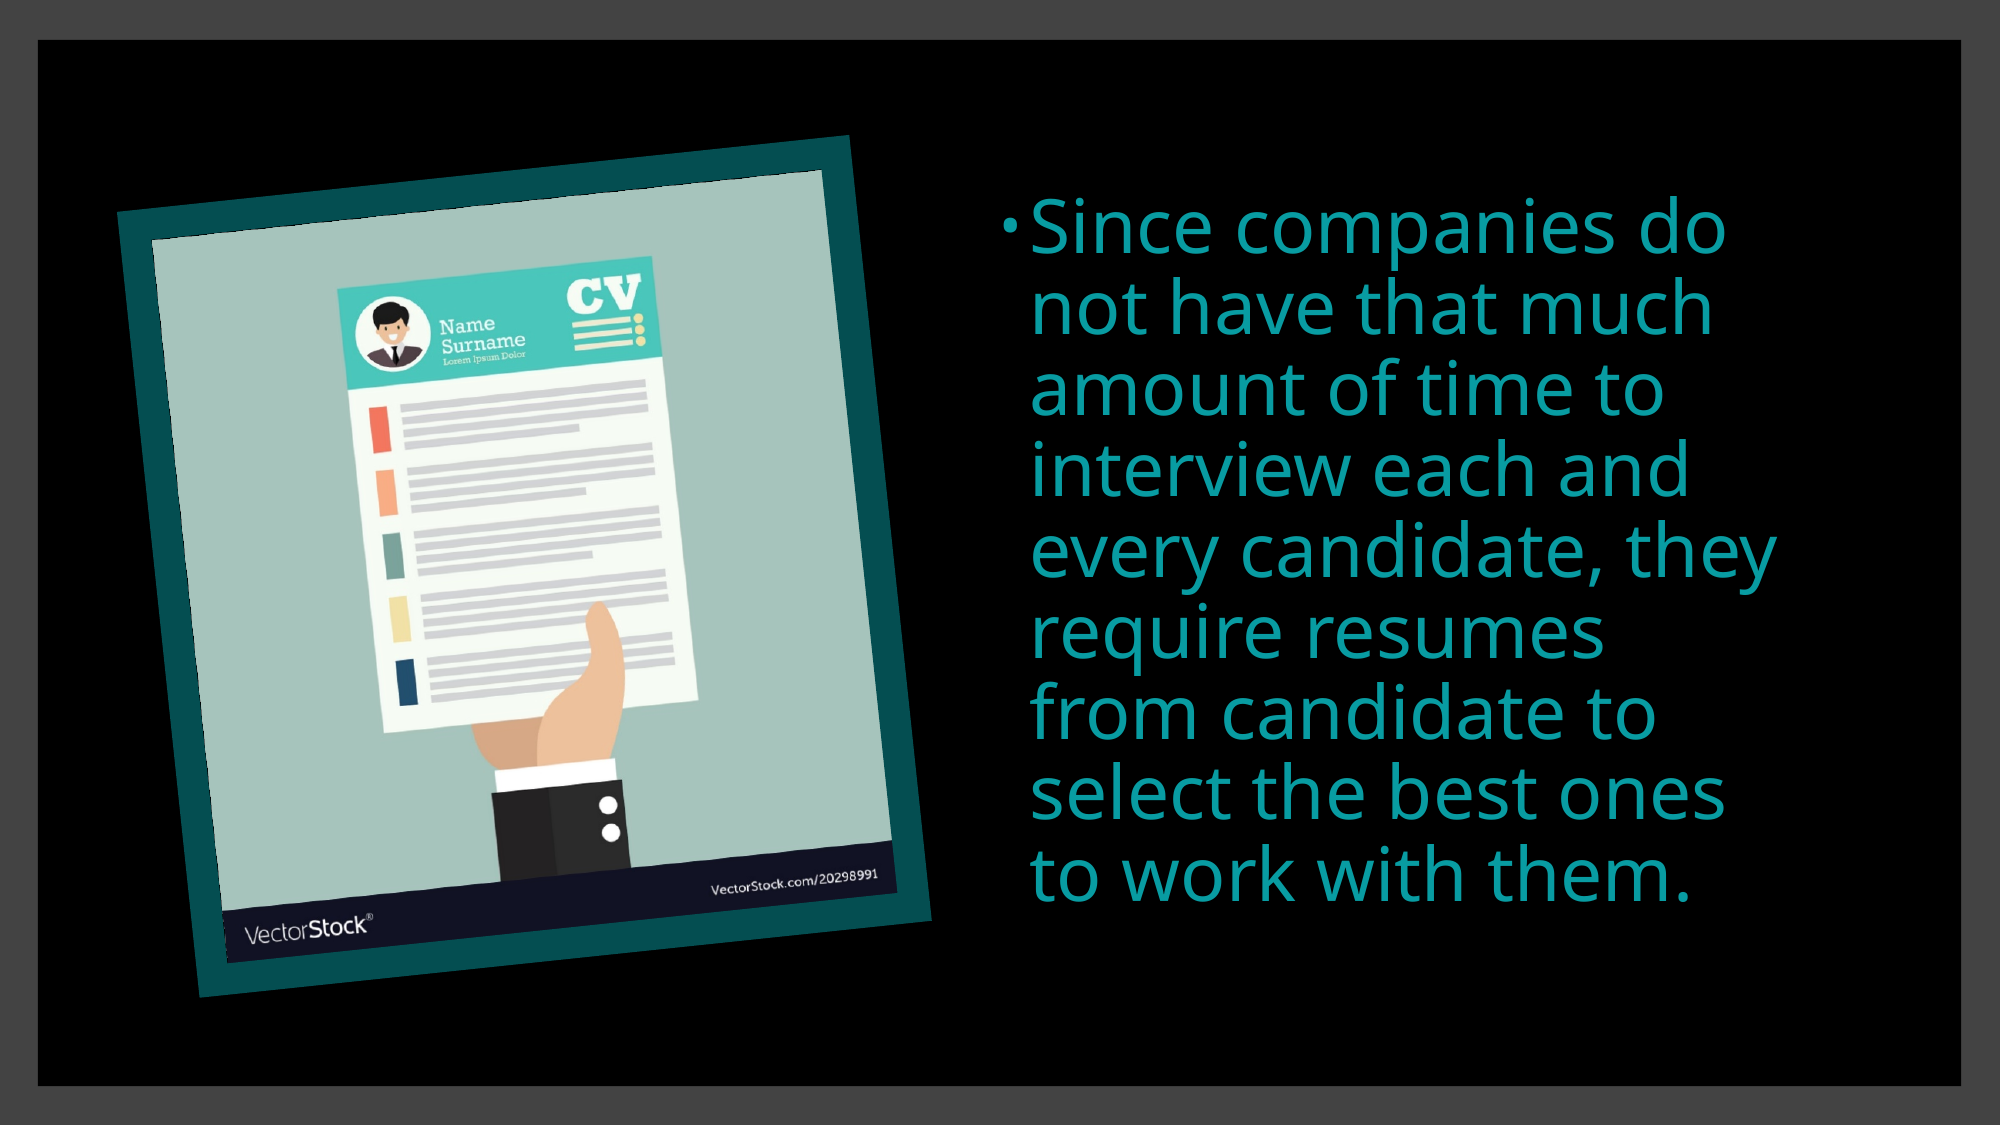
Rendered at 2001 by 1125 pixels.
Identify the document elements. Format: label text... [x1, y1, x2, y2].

list Since companies do not have that much amount of time to interview each and every candidate, they require resumes from candidate to select the best ones to work with them. [977, 181, 1808, 993]
picture [152, 171, 897, 963]
